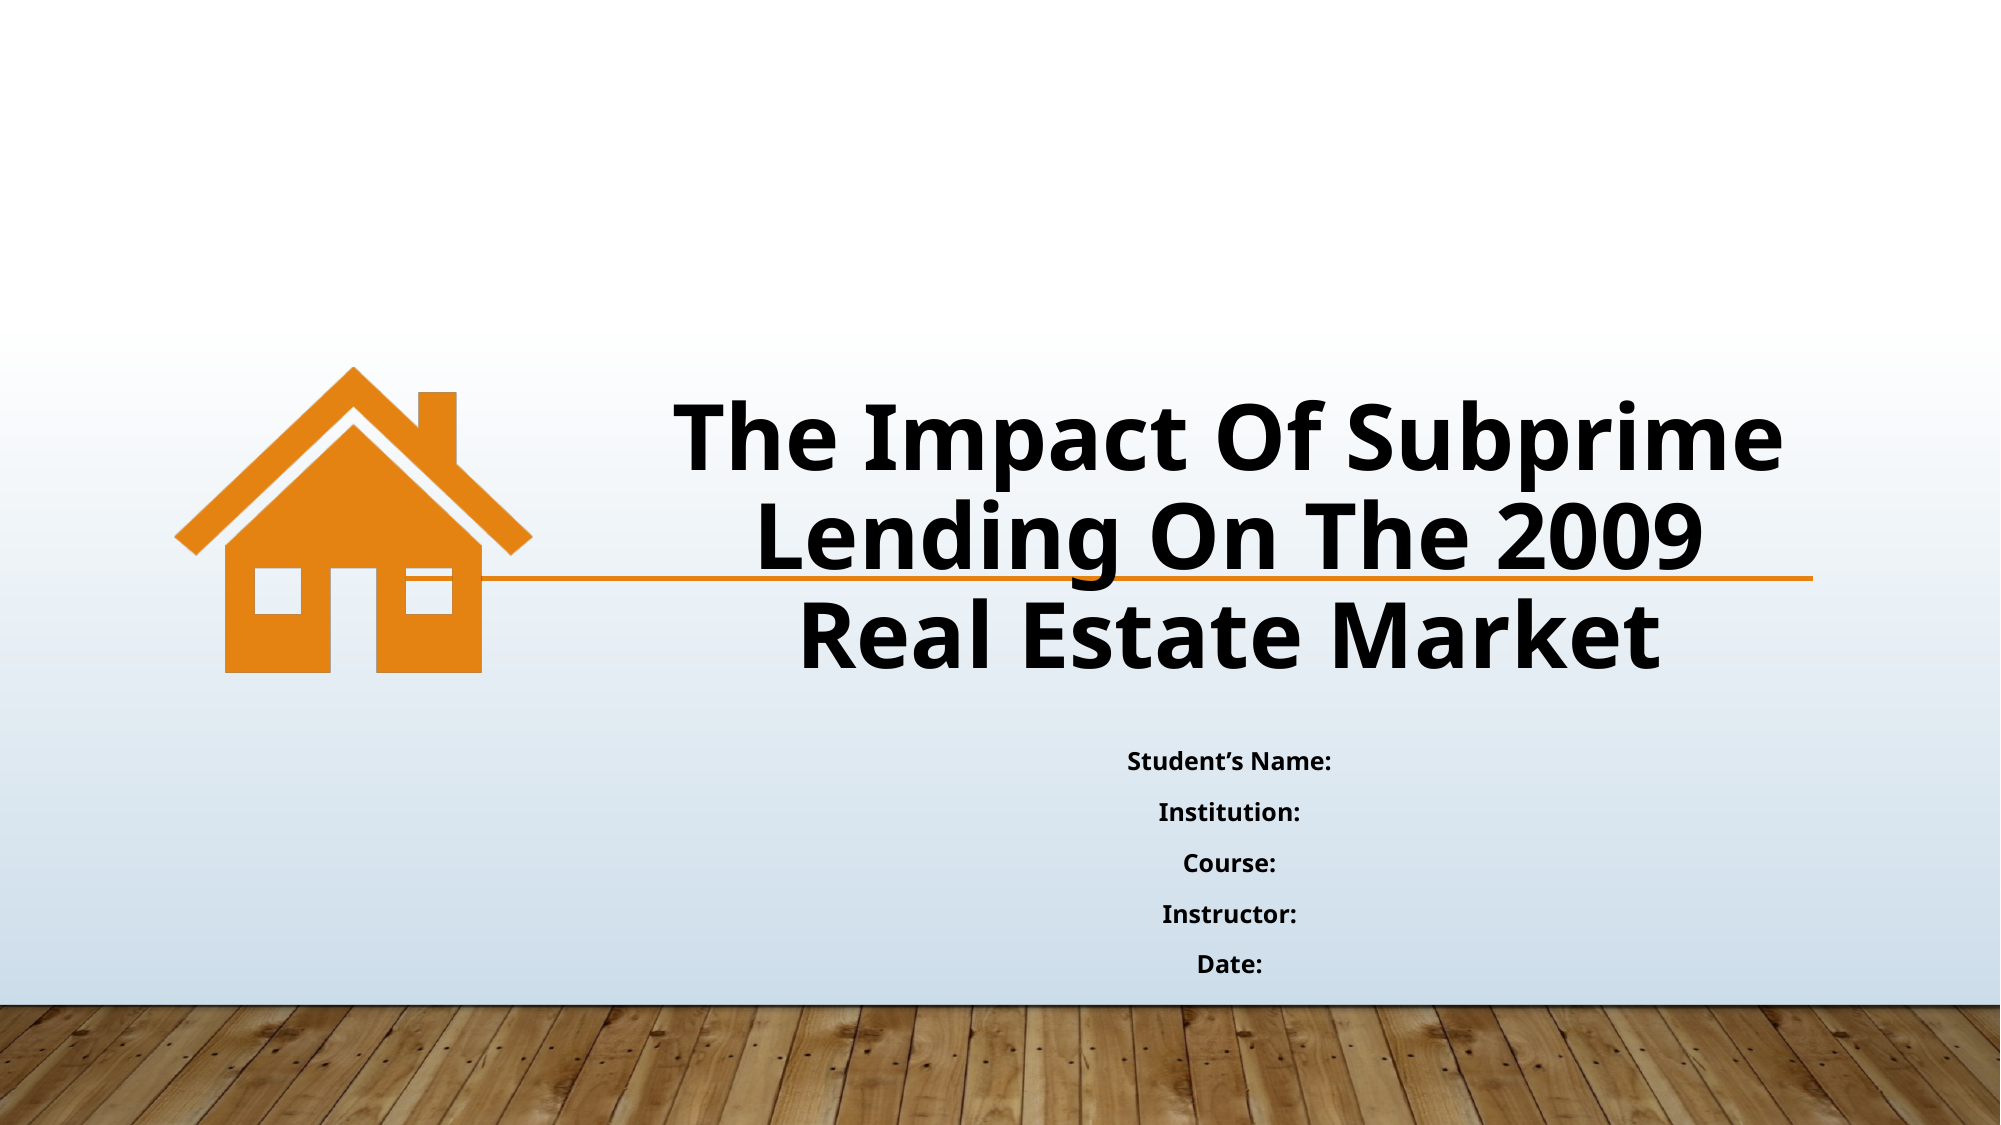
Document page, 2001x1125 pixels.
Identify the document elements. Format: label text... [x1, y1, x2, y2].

subtitle Student’s Name: Institution: Course: Instructor: Date: [629, 730, 1831, 959]
picture [152, 318, 555, 722]
title The Impact Of Subprime Lending On The 2009 Real Estate Market [629, 124, 1830, 688]
picture [0, 1005, 2000, 1125]
